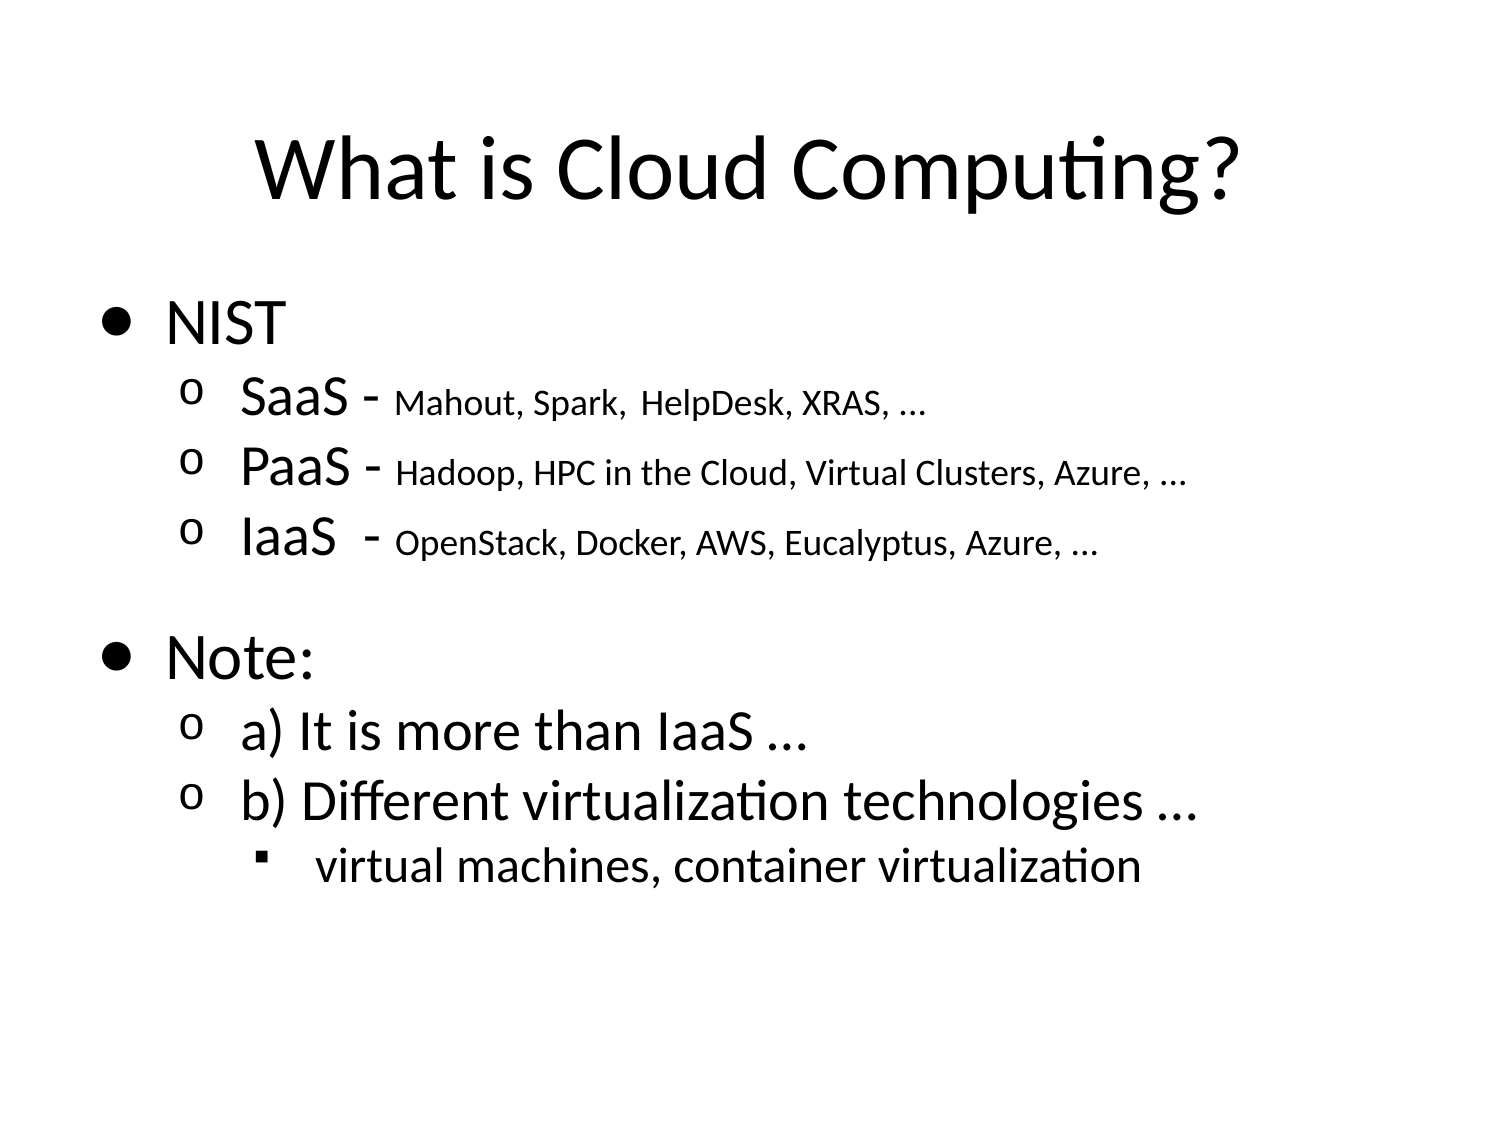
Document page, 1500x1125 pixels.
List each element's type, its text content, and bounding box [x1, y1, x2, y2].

list NIST SaaS - Mahout, Spark, HelpDesk, XRAS, ... PaaS - Hadoop, HPC in the Cloud, Virtual Clusters, Azure, ... IaaS - OpenStack, Docker, AWS, Eucalyptus, Azure, ... Note: a) It is more than IaaS … b) Different virtualization technologies … virtual machines, container virtualization [75, 262, 1425, 1078]
title What is Cloud Computing? [75, 45, 1425, 233]
